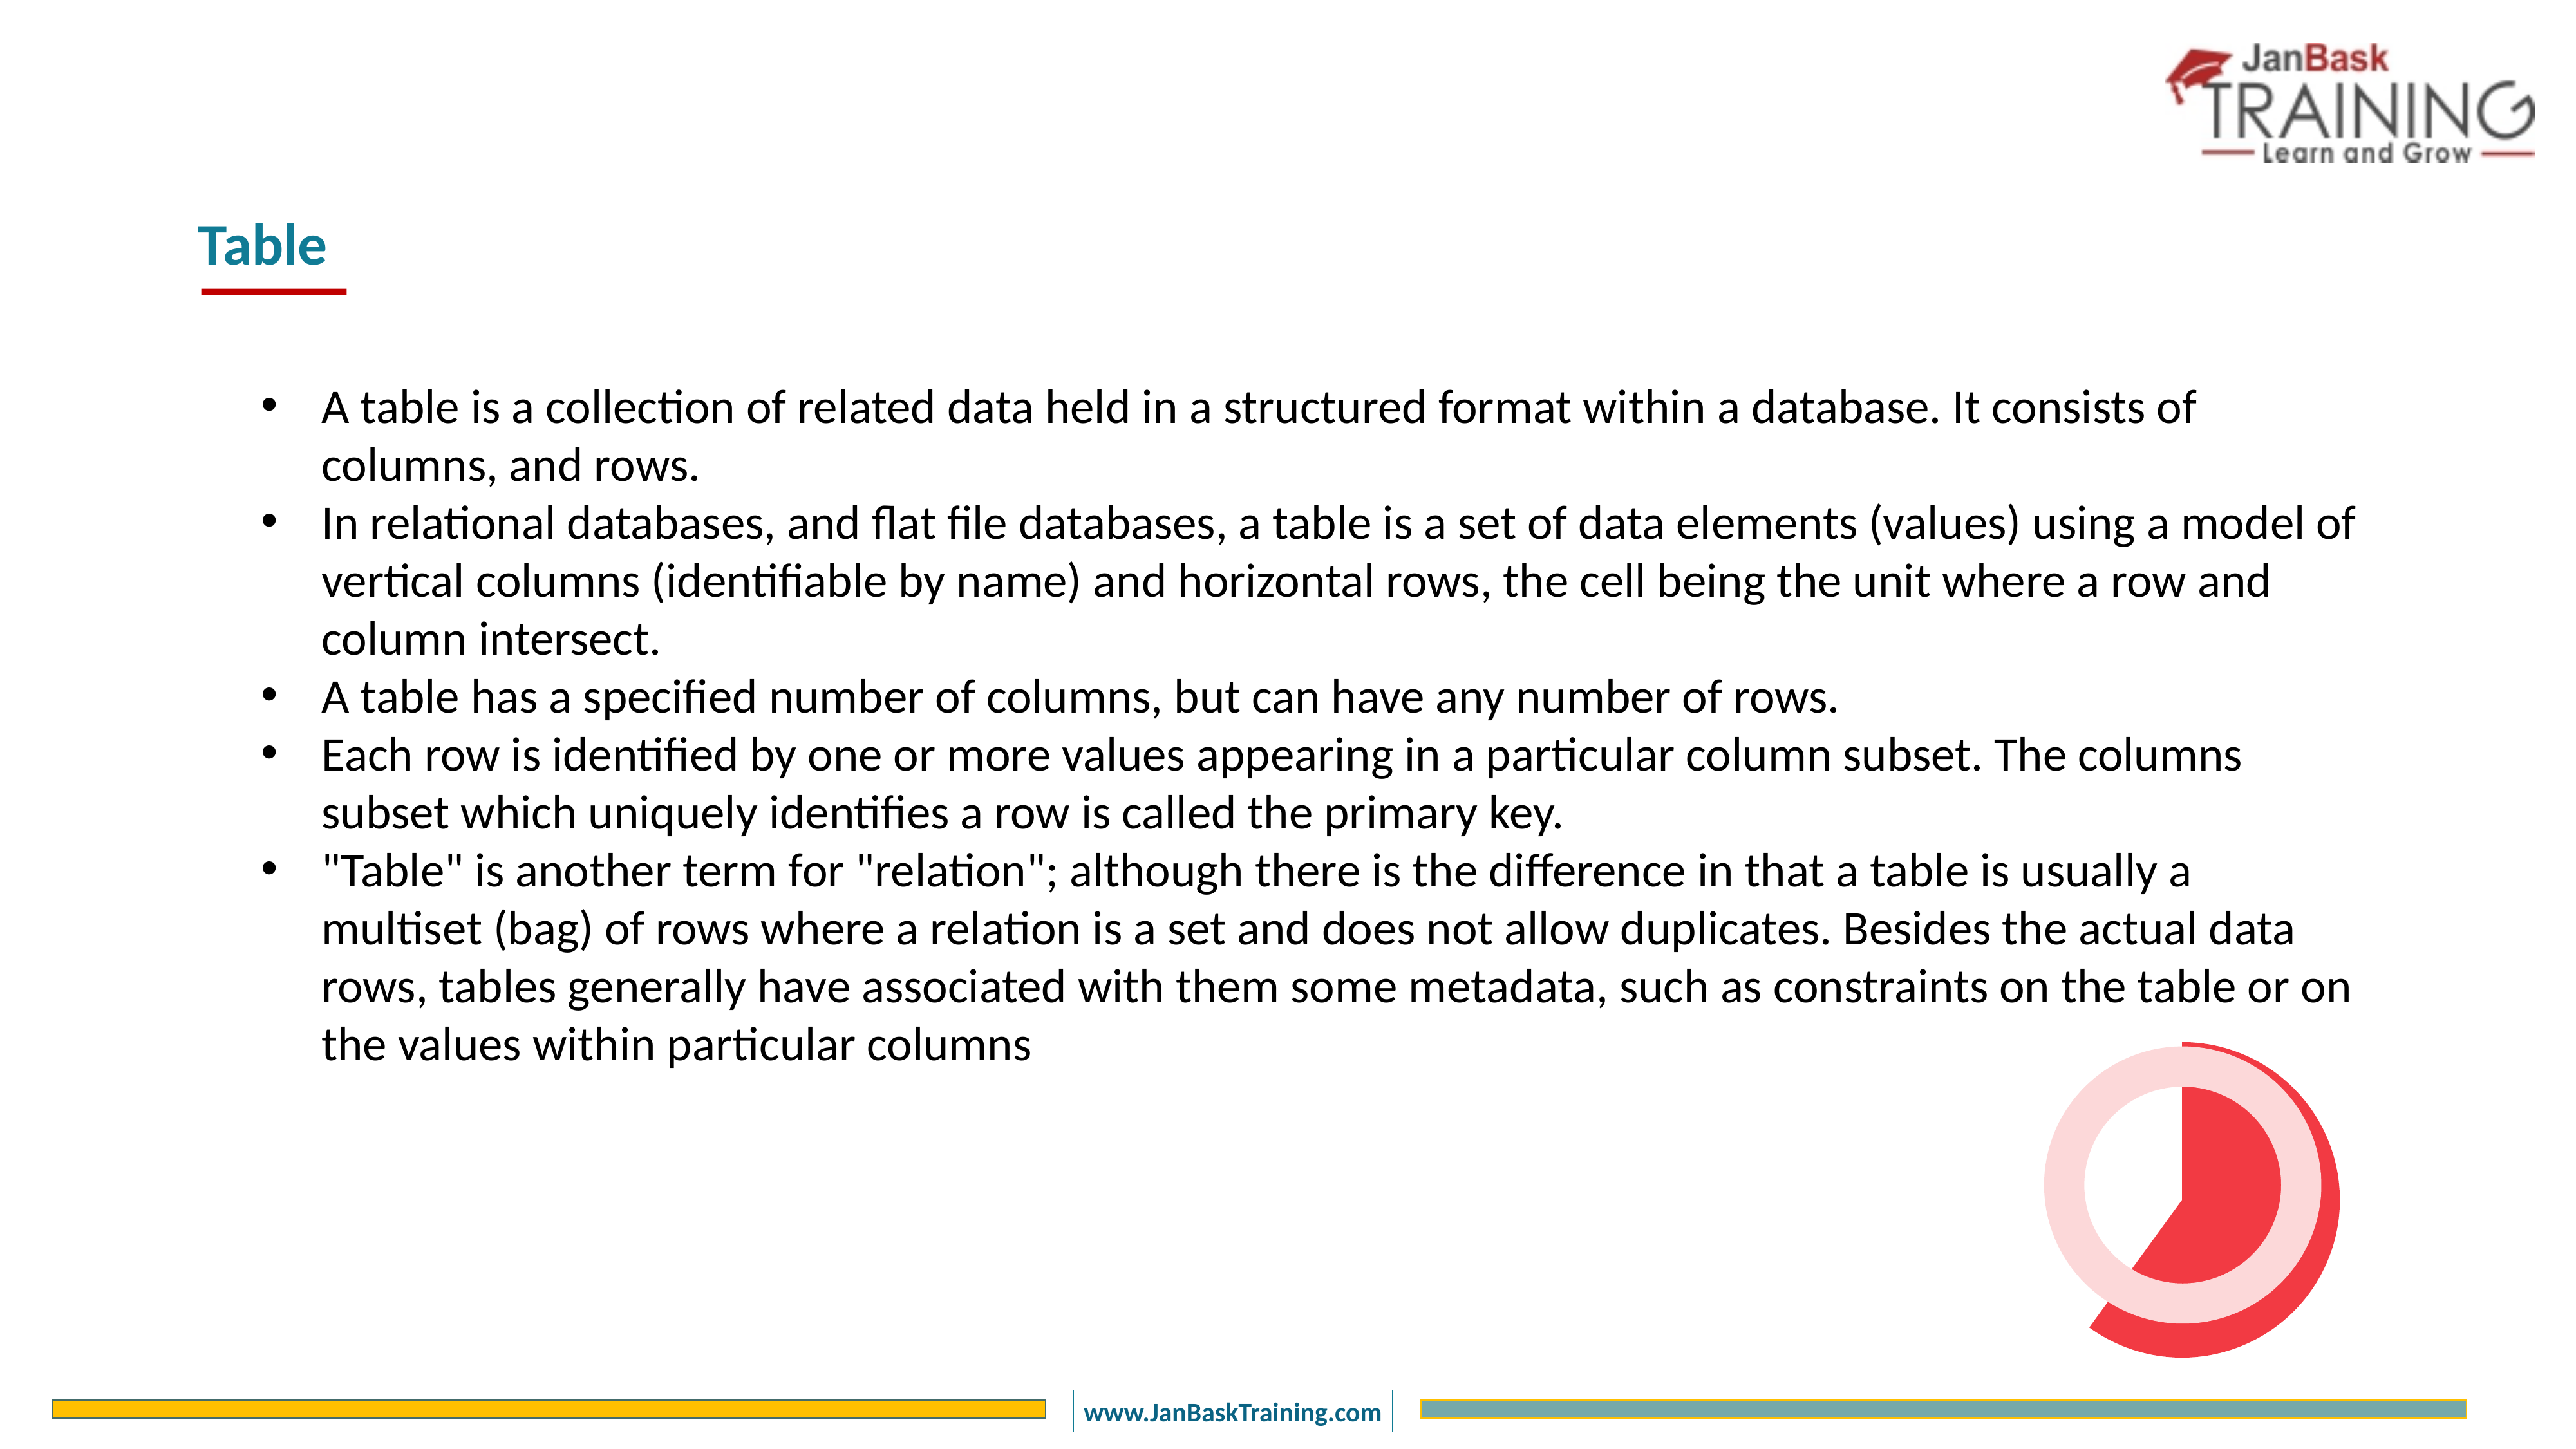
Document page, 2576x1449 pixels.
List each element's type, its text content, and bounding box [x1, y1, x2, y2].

text_box A table is a collection of related data held in a structured format within a database. It consists of columns, and rows. In relational databases, and flat file databases, a table is a set of data elements (values) using a model of vertical columns (identifiable by name) and horizontal rows, the cell being the unit where a row and column intersect. A table has a specified number of columns, but can have any number of rows. Each row is identified by one or more values appearing in a particular column subset. The columns subset which uniquely identifies a row is called the primary key. "Table" is another term for "relation"; although there is the difference in that a table is usually a multiset (bag) of rows where a relation is a set and does not allow duplicates. Besides the actual data rows, tables generally have associated with them some metadata, such as constraints on the table or on the values within particular columns [256, 370, 2367, 1075]
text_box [2022, 1040, 2342, 1360]
picture [2165, 43, 2535, 163]
text_box Table [193, 201, 2000, 282]
